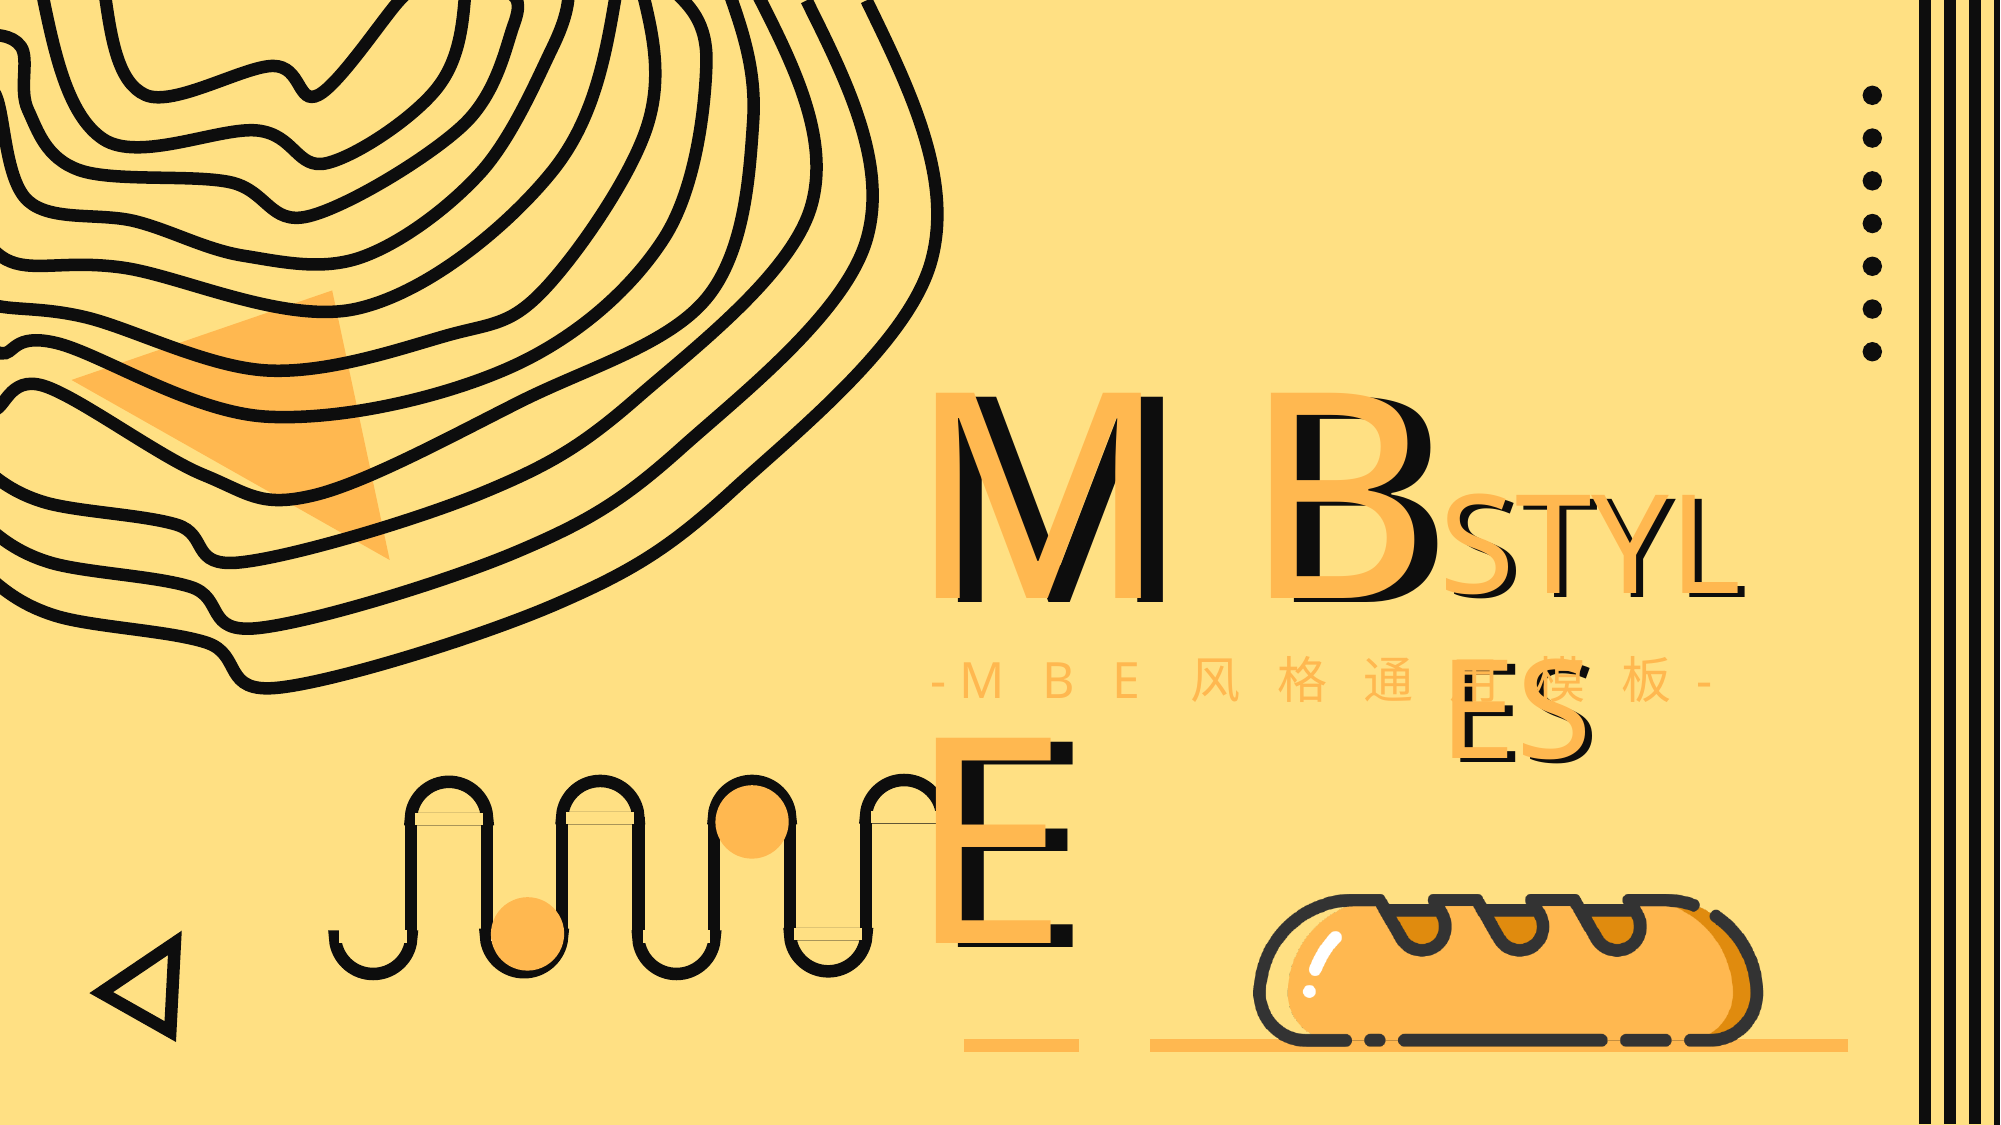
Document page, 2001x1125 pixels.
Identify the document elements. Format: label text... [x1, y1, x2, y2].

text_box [1424, 449, 1774, 635]
picture [1123, 695, 1861, 1125]
text_box -M B E 风 格 通 用 模 板- [915, 641, 1863, 717]
text_box [99, 940, 177, 1034]
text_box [893, 303, 1513, 671]
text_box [335, 779, 943, 974]
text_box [1863, 0, 2000, 1125]
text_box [0, 0, 938, 689]
